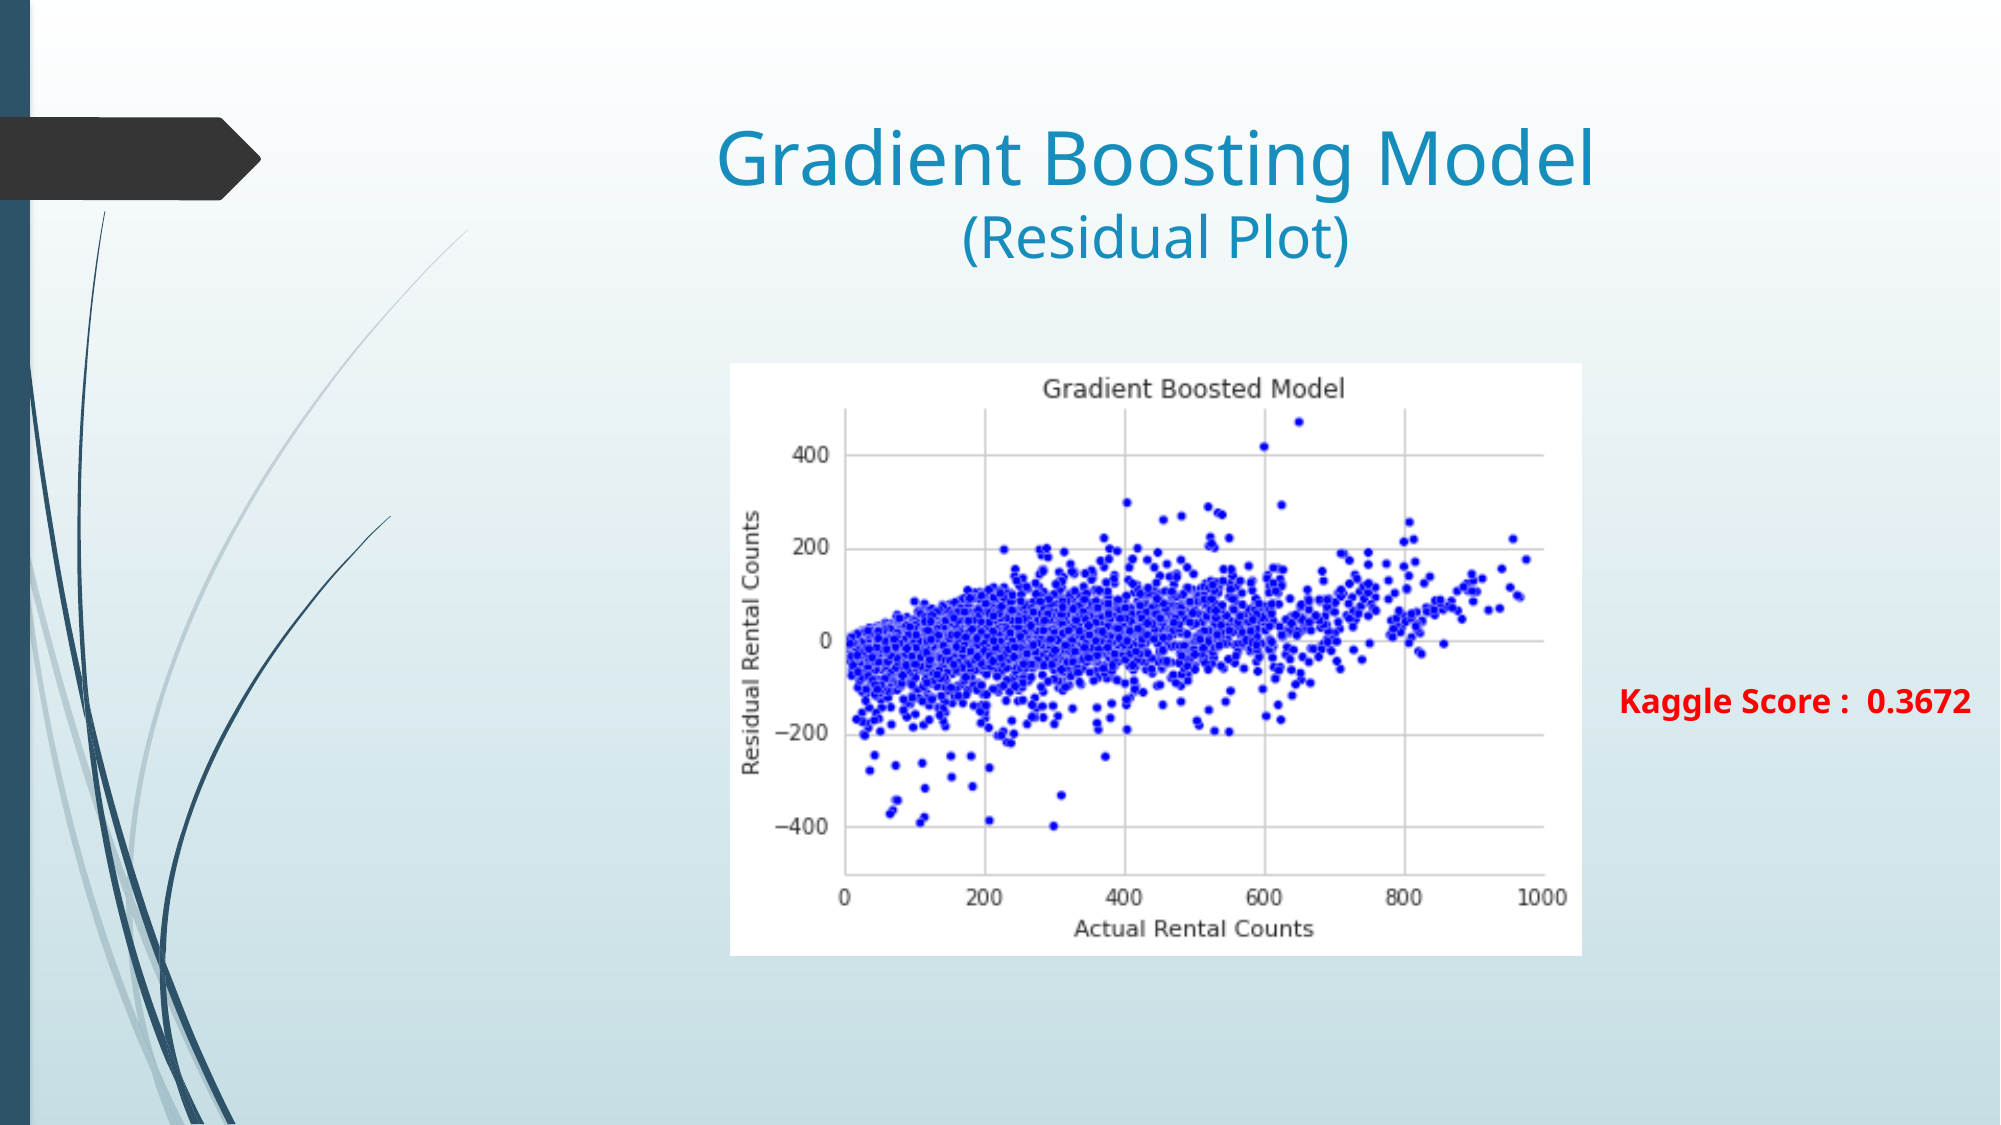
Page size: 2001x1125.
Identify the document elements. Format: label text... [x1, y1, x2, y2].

title Gradient Boosting Model (Residual Plot) [425, 102, 1888, 313]
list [730, 363, 1582, 957]
text_box Kaggle Score : 0.3672 [1586, 672, 2000, 728]
